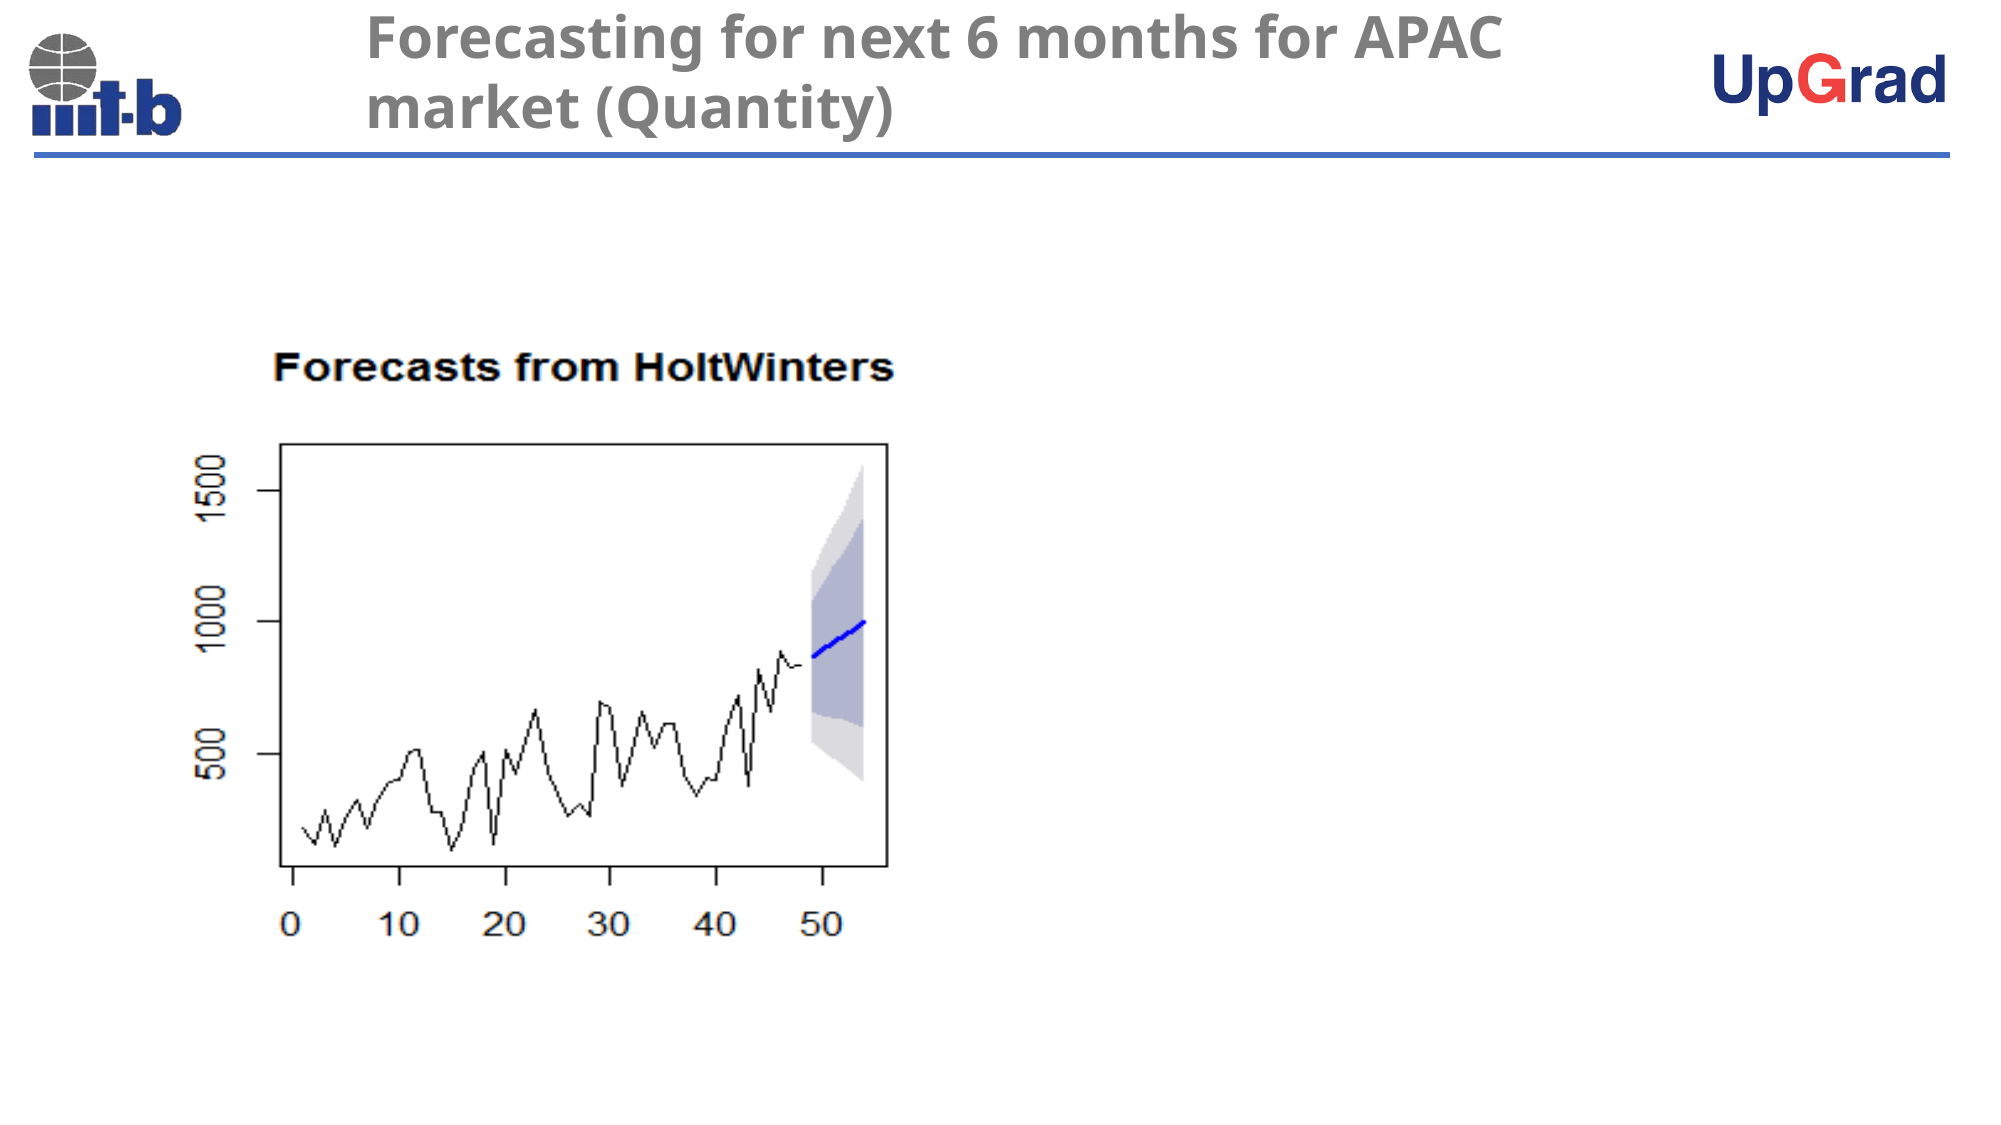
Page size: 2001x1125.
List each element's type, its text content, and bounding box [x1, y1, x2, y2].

picture [1714, 53, 1945, 116]
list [87, 287, 988, 1063]
picture [0, 29, 208, 163]
title Forecasting for next 6 months for APAC market (Quantity) [365, 0, 1635, 142]
